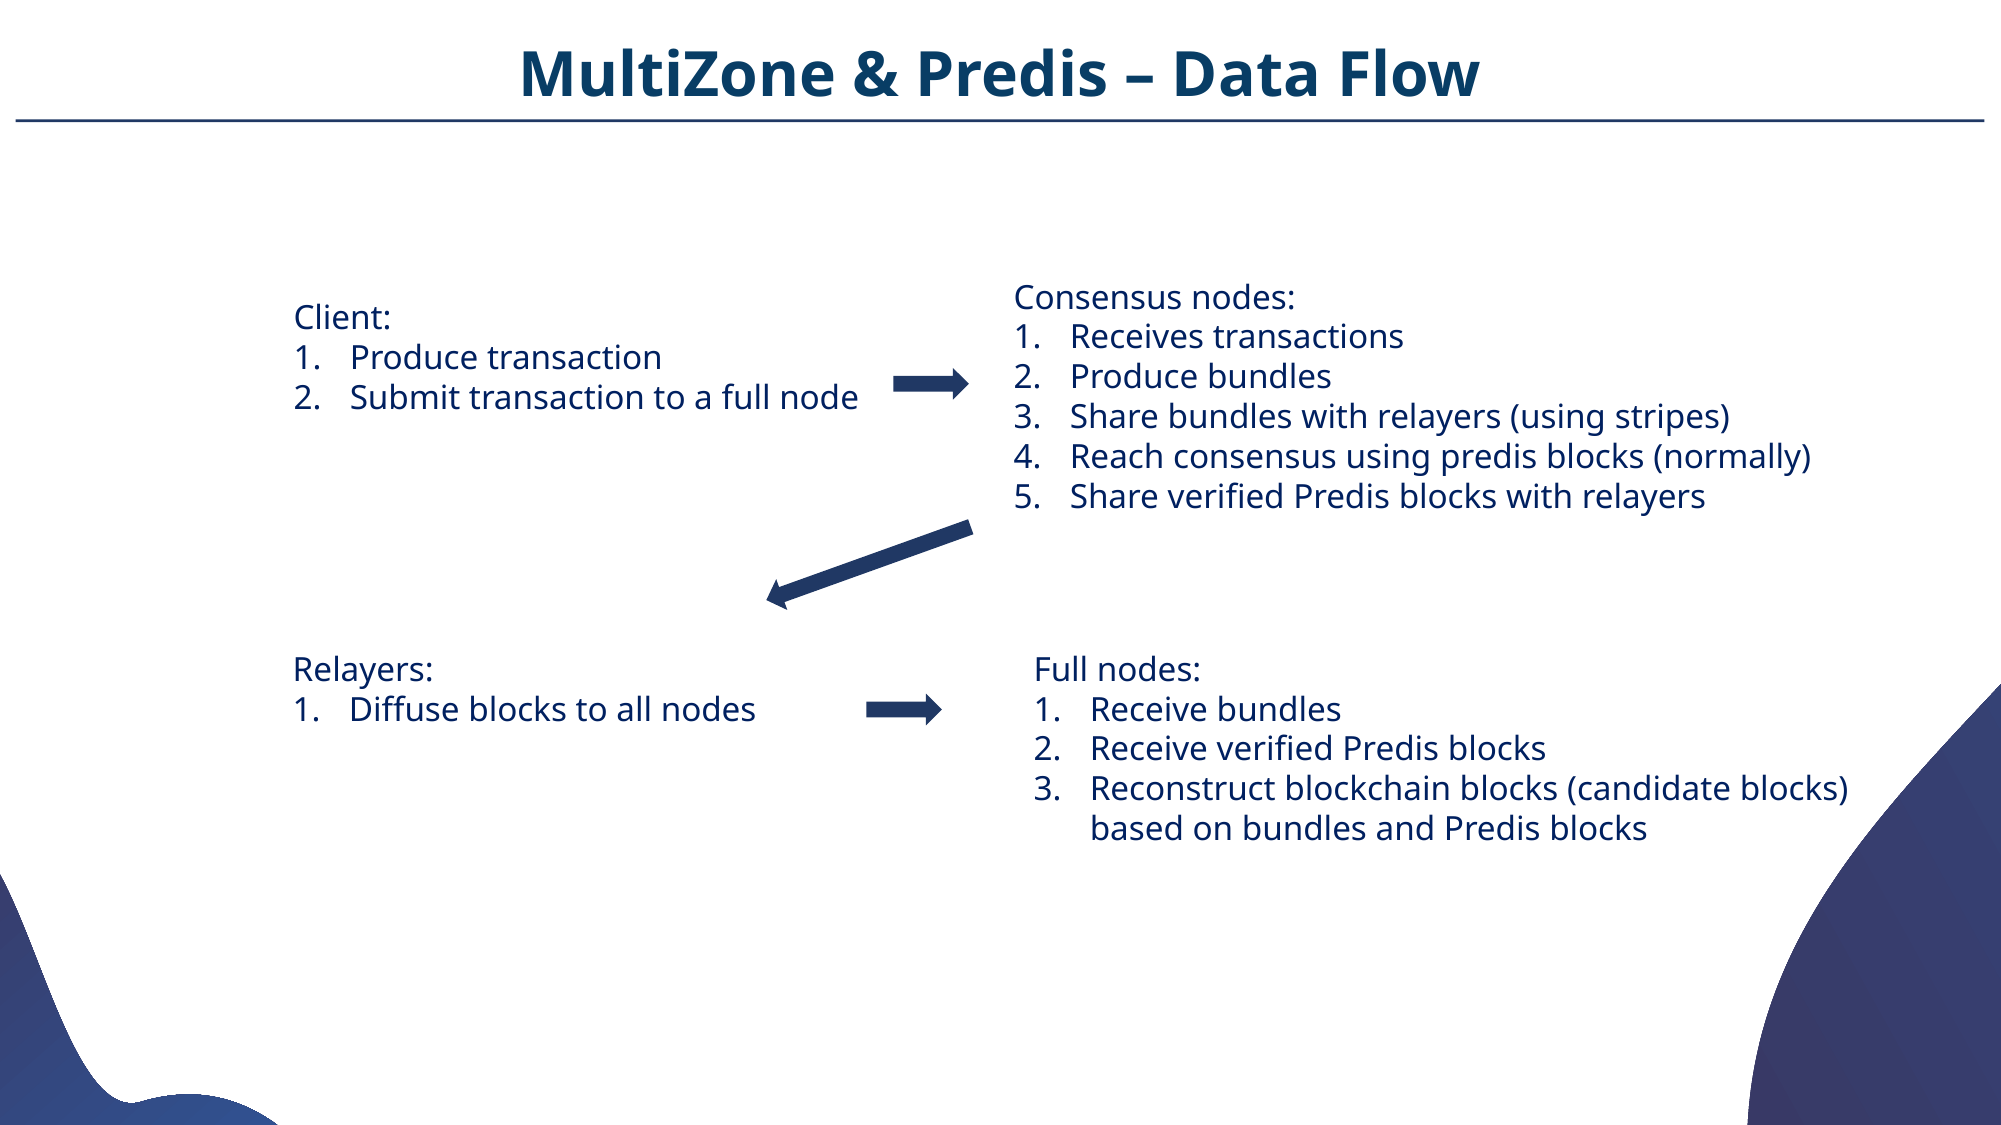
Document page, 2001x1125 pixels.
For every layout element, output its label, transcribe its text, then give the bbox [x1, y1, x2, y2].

text_box [1746, 683, 2000, 1125]
text_box [15, 118, 1985, 123]
text_box [766, 519, 974, 610]
text_box [893, 367, 969, 400]
text_box Consensus nodes: Receives transactions Produce bundles Share bundles with relayers (using stripes) Reach consensus using predis blocks (normally) Share verified Predis blocks with relayers [998, 268, 1828, 523]
text_box Client: Produce transaction Submit transaction to a full node [278, 288, 875, 424]
text_box MultiZone & Predis – Data Flow [448, 34, 1552, 110]
text_box [0, 872, 279, 1125]
text_box Full nodes: Receive bundles Receive verified Predis blocks Reconstruct blockchain blocks (candidate blocks) based on bundles and Predis blocks [1018, 640, 1877, 855]
text_box [866, 693, 942, 726]
text_box Relayers: Diffuse blocks to all nodes [277, 640, 772, 735]
